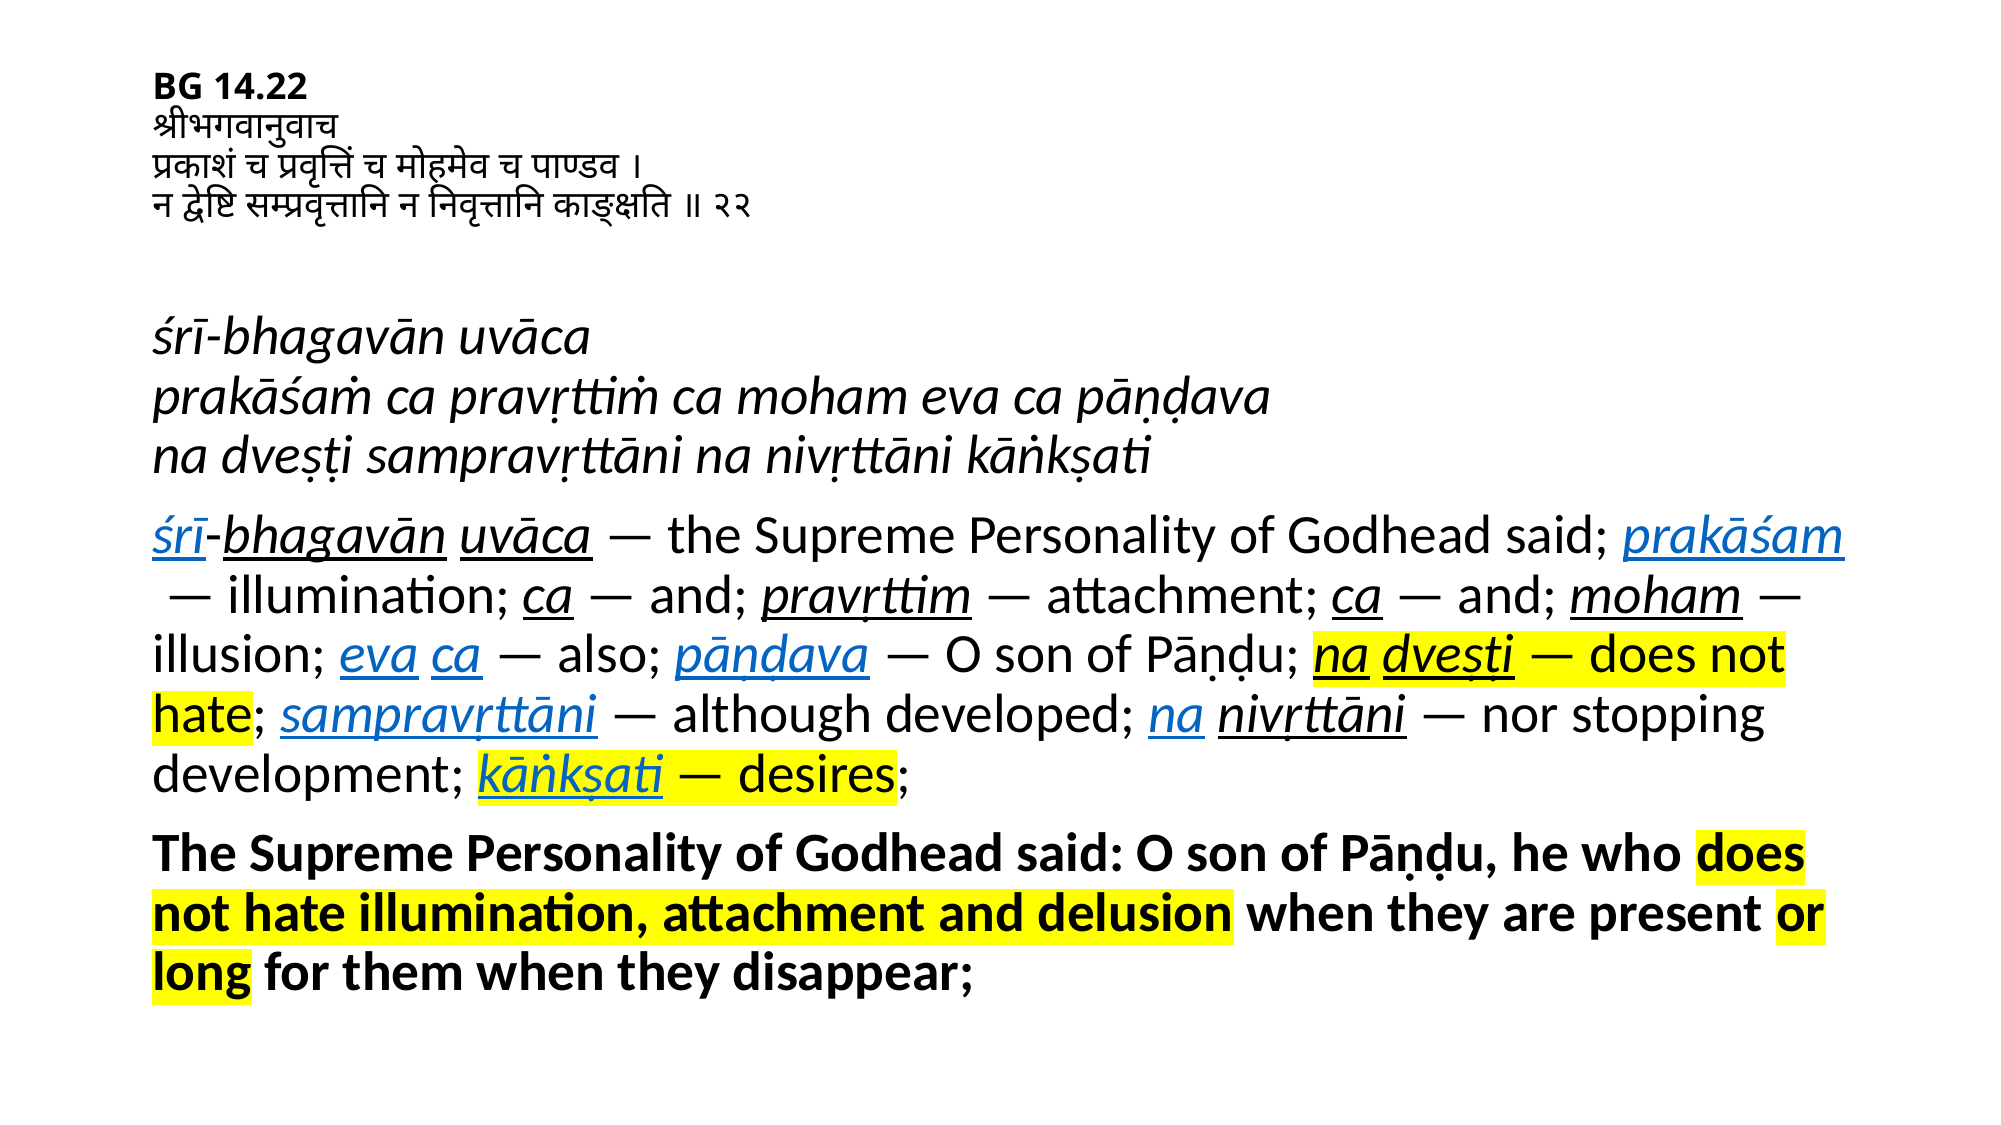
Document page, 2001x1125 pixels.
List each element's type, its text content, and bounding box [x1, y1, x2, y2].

list śrī-bhagavān uvāca prakāśaṁ ca pravṛttiṁ ca moham eva ca pāṇḍava na dveṣṭi sampravṛttāni na nivṛttāni kāṅkṣati śrī-bhagavān uvāca — the Supreme Personality of Godhead said; prakāśam — illumination; ca — and; pravṛttim — attachment; ca — and; moham — illusion; eva ca — also; pāṇḍava — O son of Pāṇḍu; na dveṣṭi — does not hate; sampravṛttāni — although developed; na nivṛttāni — nor stopping development; kāṅkṣati — desires; The Supreme Personality of Godhead said: O son of Pāṇḍu, he who does not hate illumination, attachment and delusion when they are present or long for them when they disappear; [137, 299, 1863, 1014]
title BG 14.22 श्रीभगवानुवाच प्रकाशं च प्रवृत्तिं च मोहमेव च पाण्डव । न द्वेष्टि सम्प्रवृत्तानि न निवृत्तानि काङ्‍क्षति ॥ २२ [137, 59, 1863, 278]
